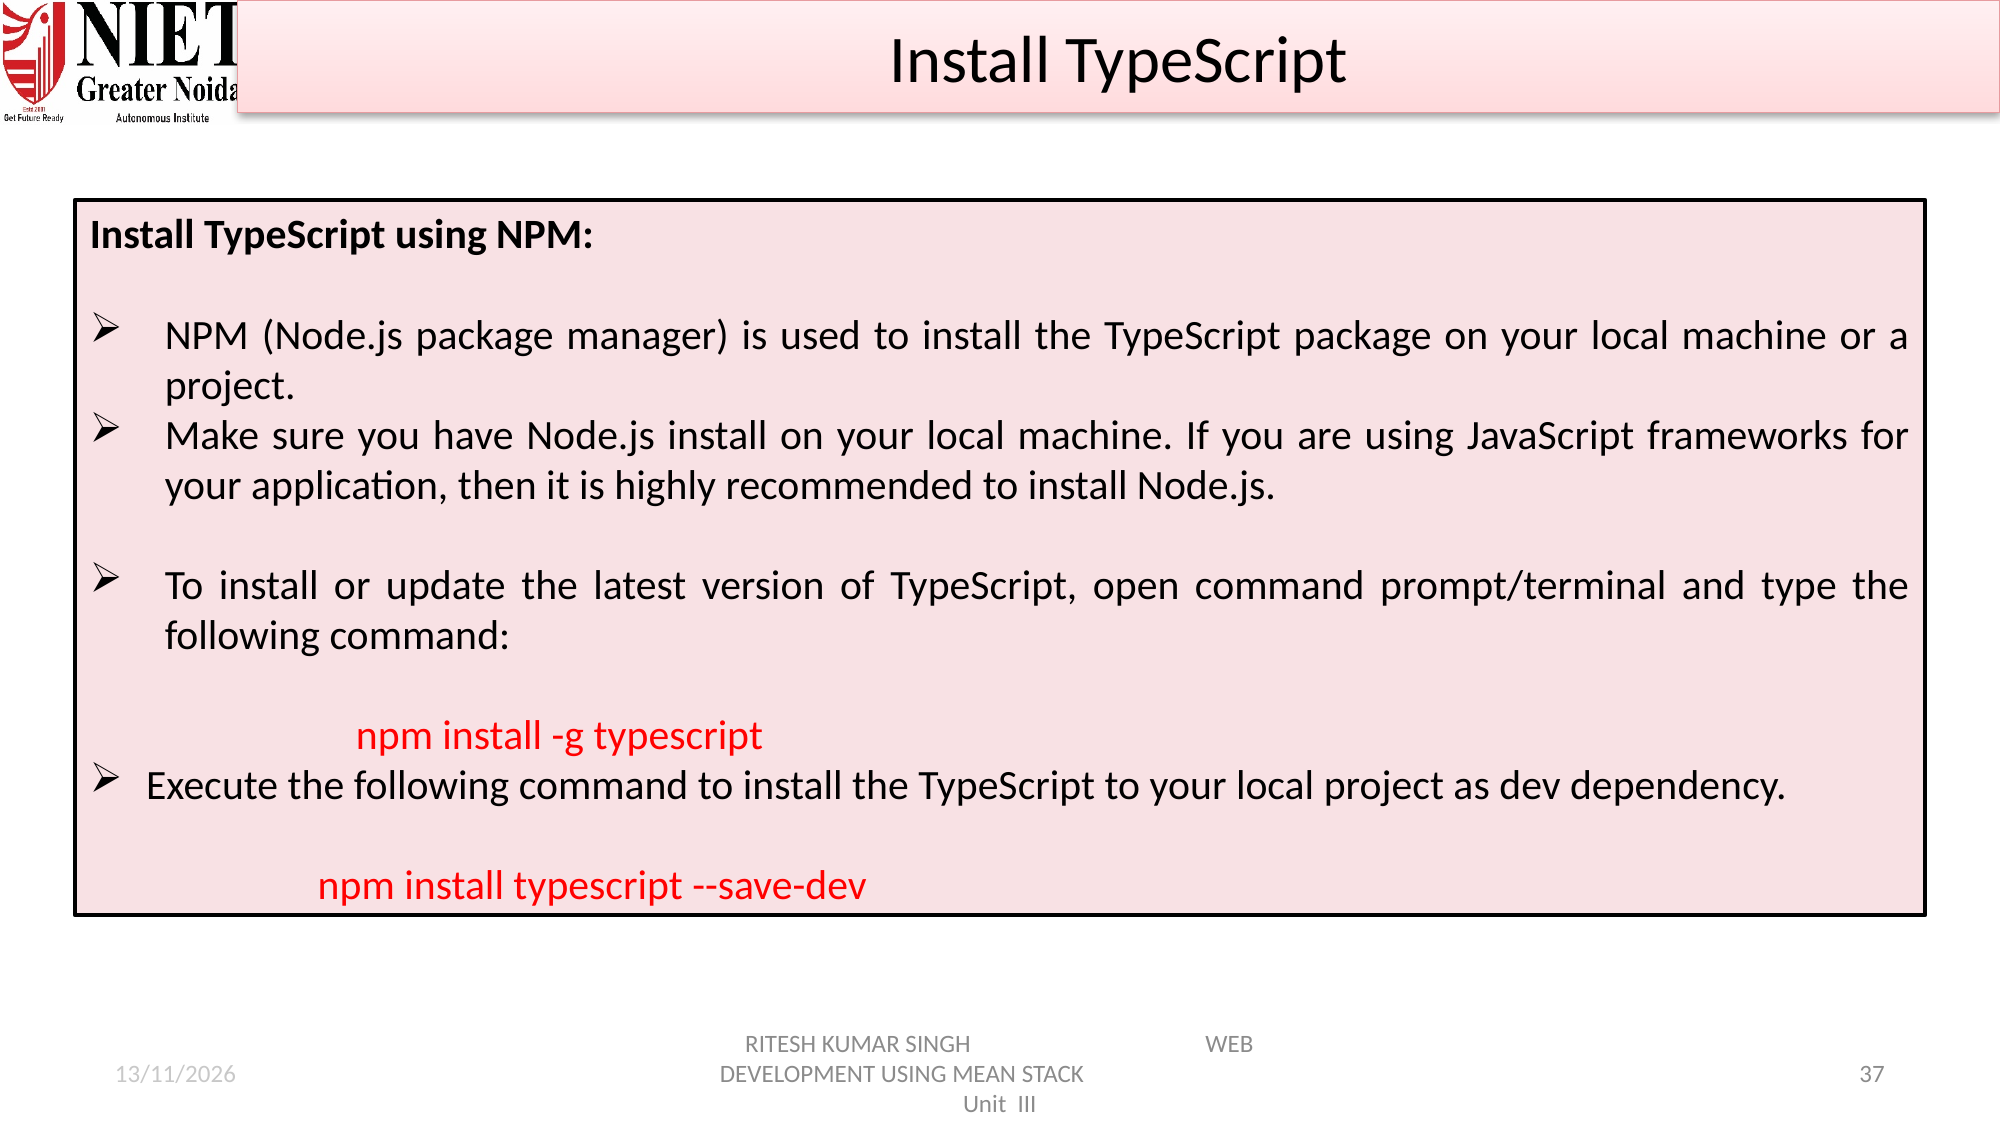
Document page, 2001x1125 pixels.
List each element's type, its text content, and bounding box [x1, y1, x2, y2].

footer RITESH KUMAR SINGH WEB DEVELOPMENT USING MEAN STACK Unit III [683, 1042, 1317, 1103]
slide_number 37 [1433, 1042, 1900, 1103]
picture [0, 0, 250, 125]
text_box Install TypeScript [237, 0, 2000, 113]
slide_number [99, 1042, 567, 1103]
text_box Install TypeScript using NPM: NPM (Node.js package manager) is used to install the TypeScript package on your local machine or a project. Make sure you have Node.js install on your local machine. If you are using JavaScript frameworks for your application, then it is highly recommended to install Node.js. To install or update the latest version of TypeScript, open command prompt/terminal and type the following command: npm install -g typescript Execute the following command to install the TypeScript to your local project as dev dependency. npm install typescript --save-dev [75, 199, 1925, 915]
